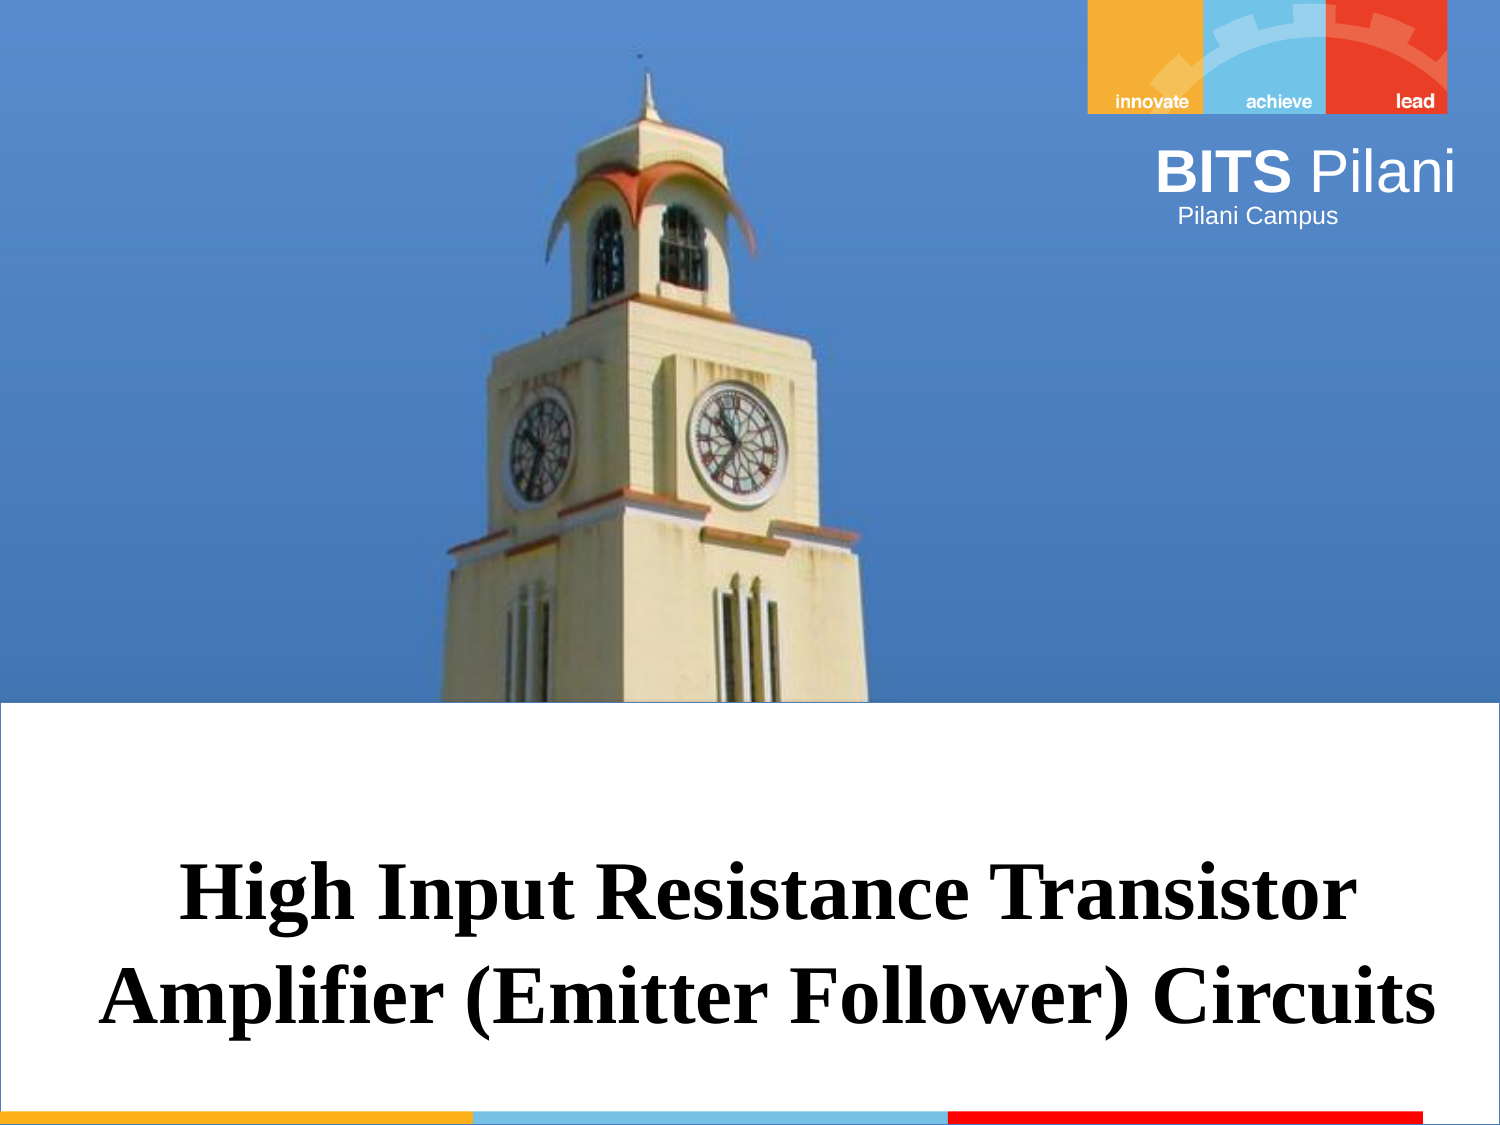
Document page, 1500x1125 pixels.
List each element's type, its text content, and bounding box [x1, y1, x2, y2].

picture [0, 0, 1500, 702]
list High Input Resistance Transistor Amplifier (Emitter Follower) Circuits [75, 825, 1463, 963]
